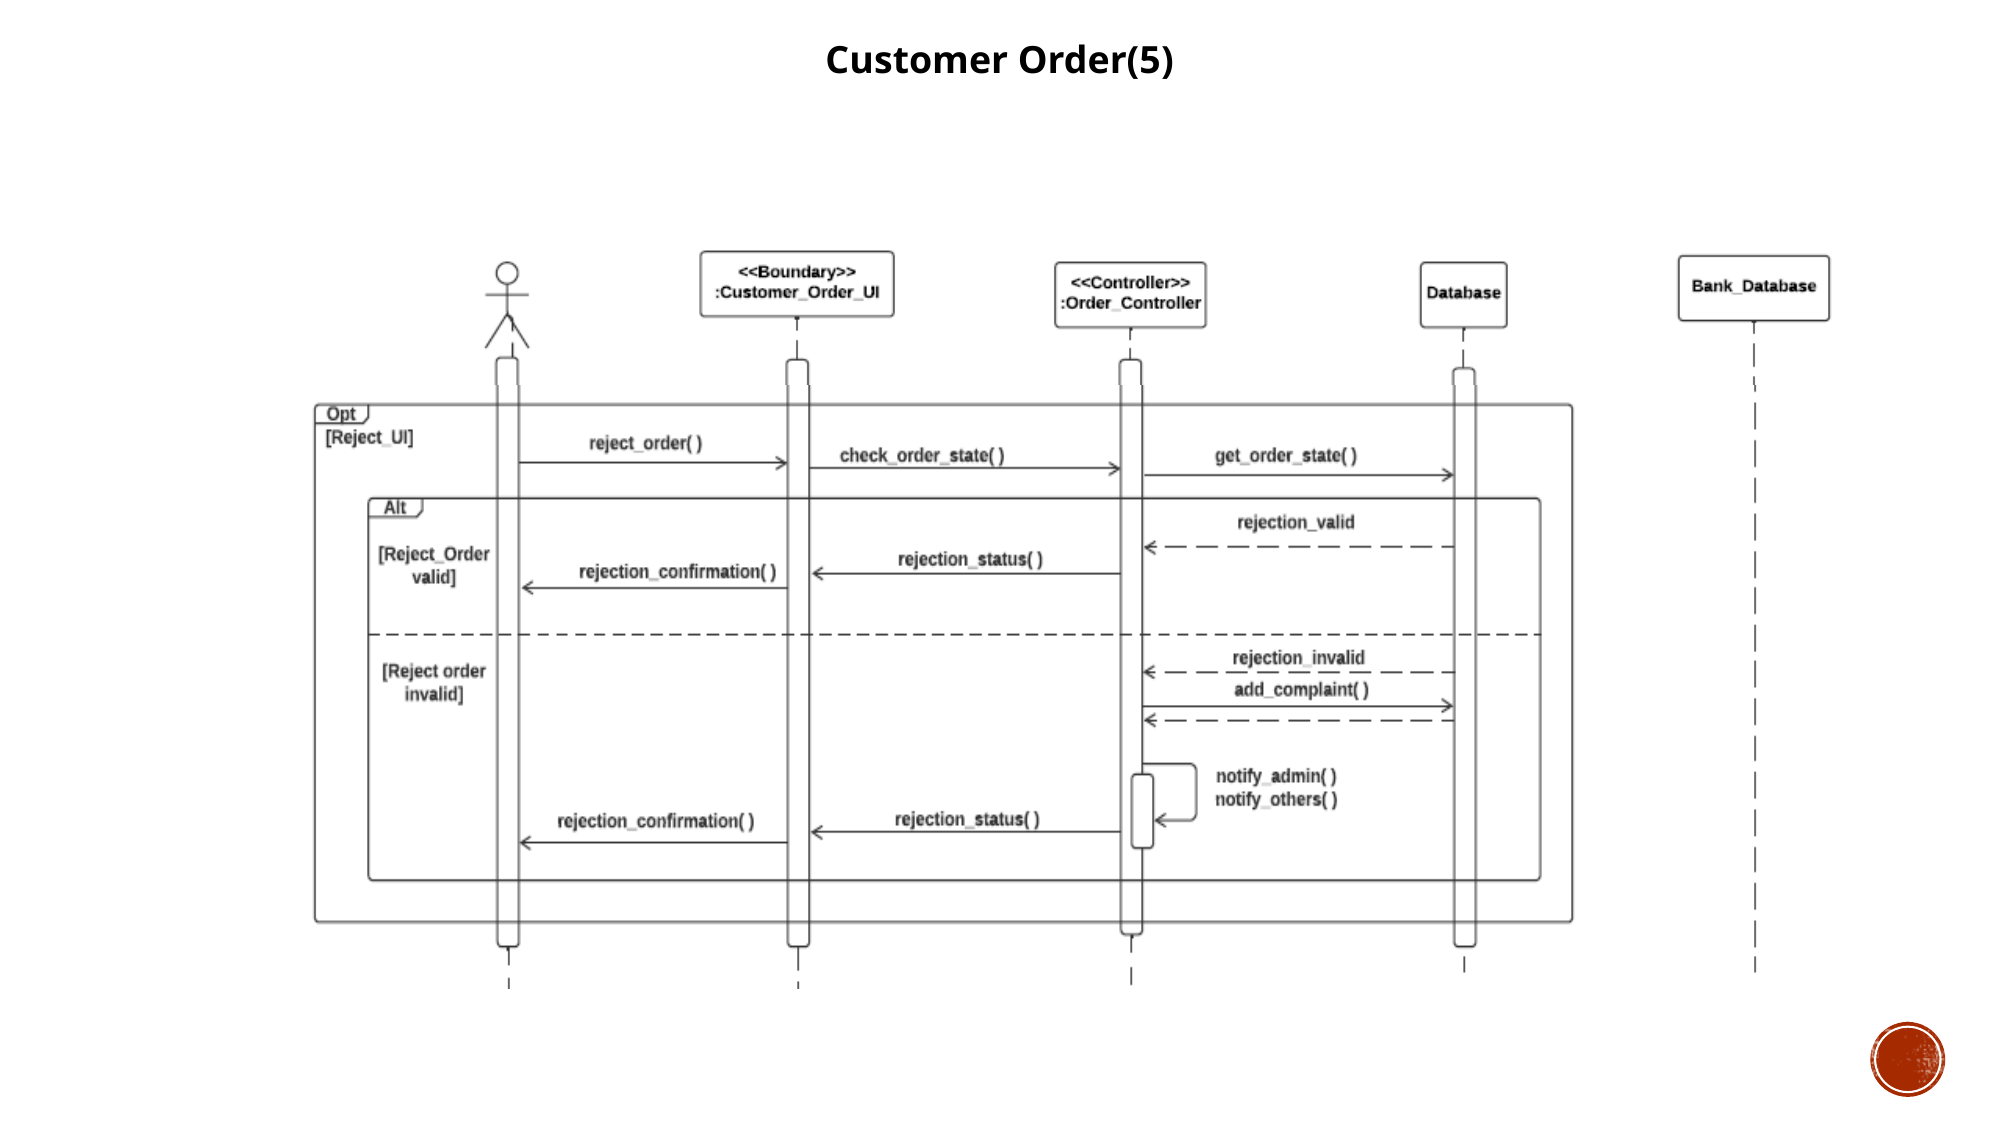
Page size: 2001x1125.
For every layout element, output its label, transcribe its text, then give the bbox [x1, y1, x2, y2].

picture [302, 233, 1852, 987]
text_box Customer Order(5) [810, 28, 1190, 89]
